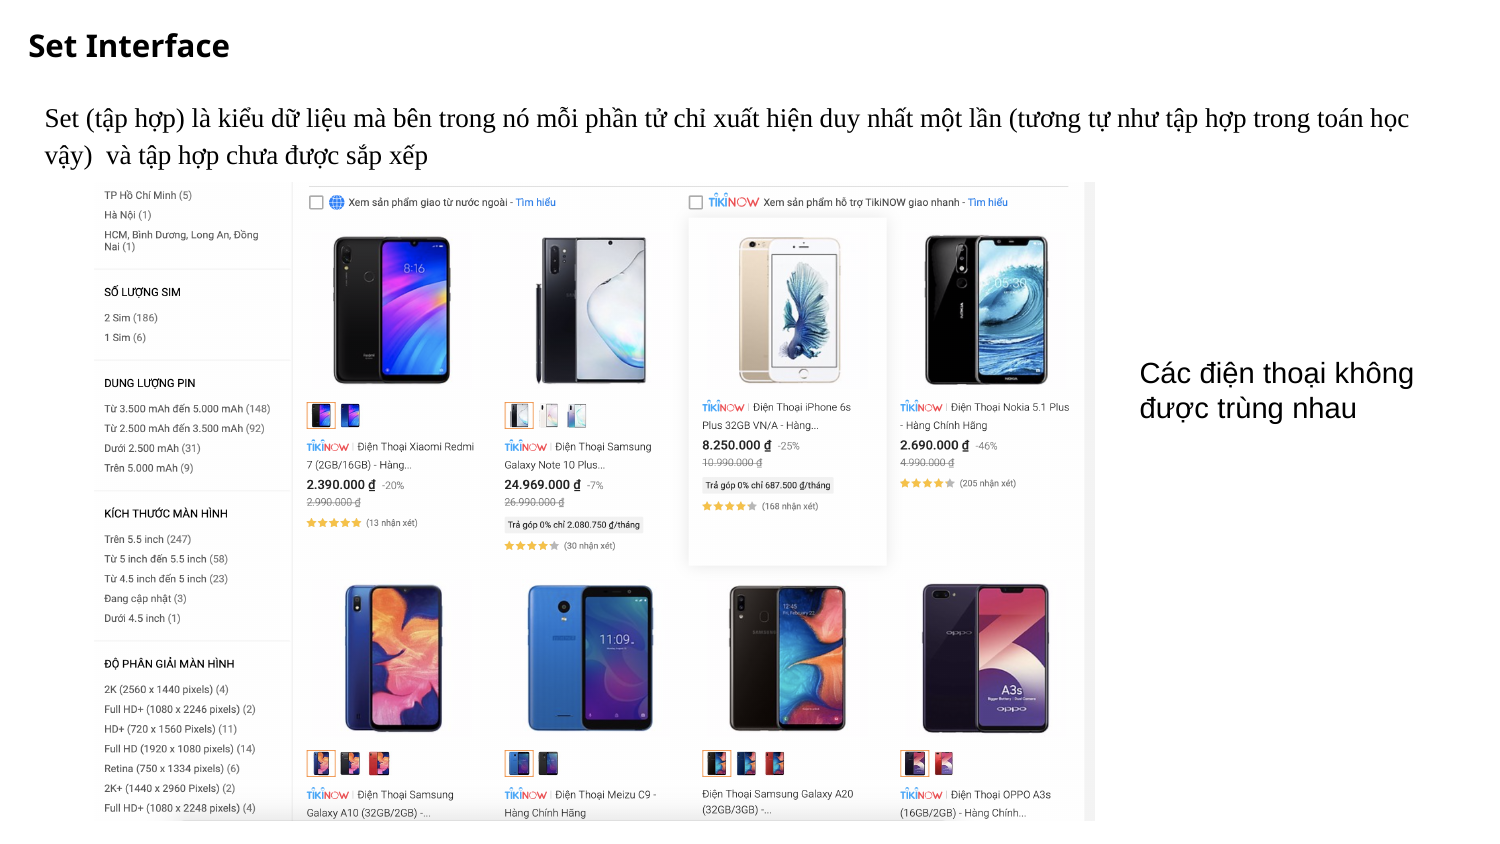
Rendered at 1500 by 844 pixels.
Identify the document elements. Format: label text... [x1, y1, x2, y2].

list Set (tập hợp) là kiểu dữ liệu mà bên trong nó mỗi phần tử chỉ xuất hiện duy nhất một lần (tương tự như tập hợp trong toán học vậy) và tập hợp chưa được sắp xếp [29, 80, 1428, 183]
picture [94, 181, 1095, 821]
title Set Interface [13, 11, 1412, 106]
text_box Các điện thoại không được trùng nhau [1124, 339, 1481, 442]
